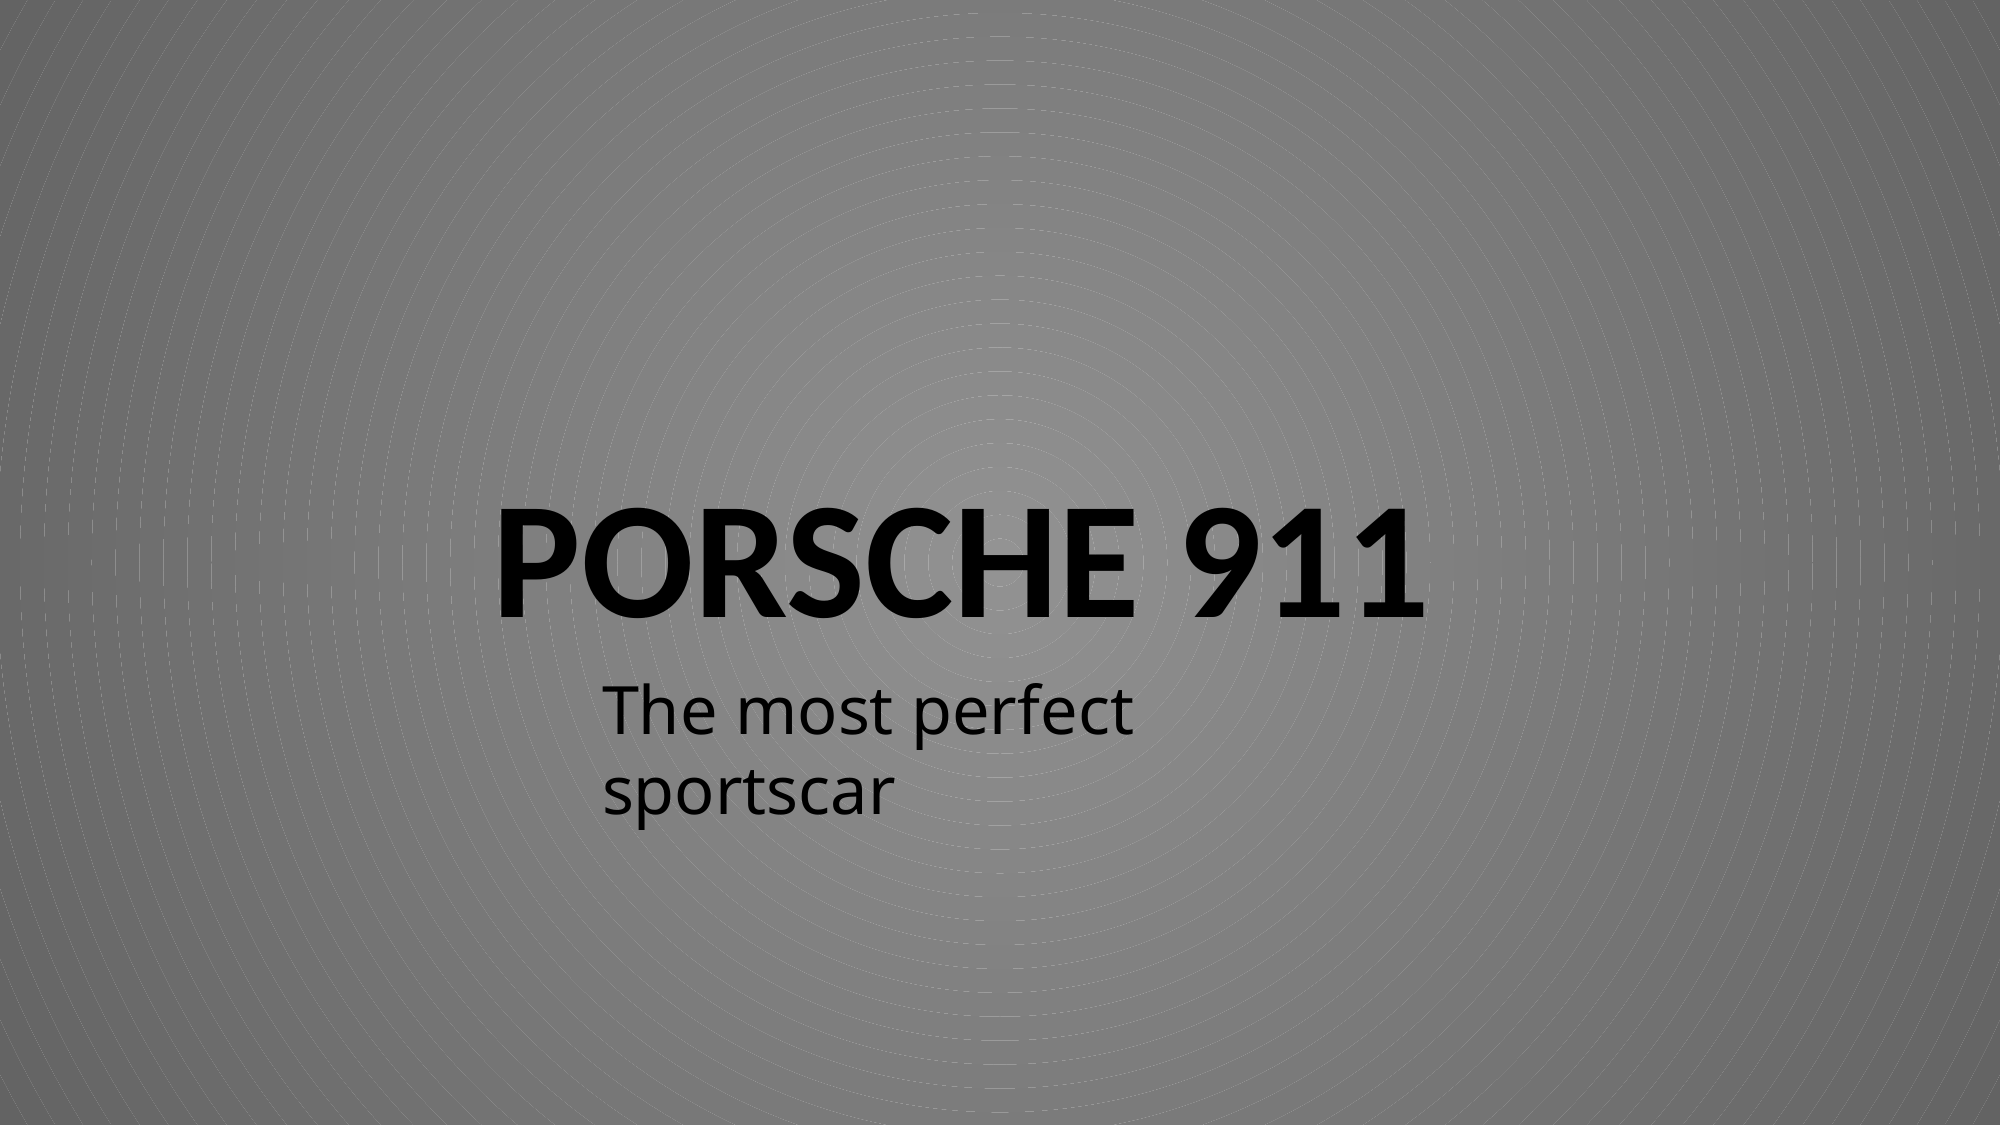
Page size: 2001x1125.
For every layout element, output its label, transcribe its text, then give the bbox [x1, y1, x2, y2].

text_box PORSCHE 911 [477, 443, 1597, 659]
text_box The most perfect sportscar [587, 660, 1338, 836]
